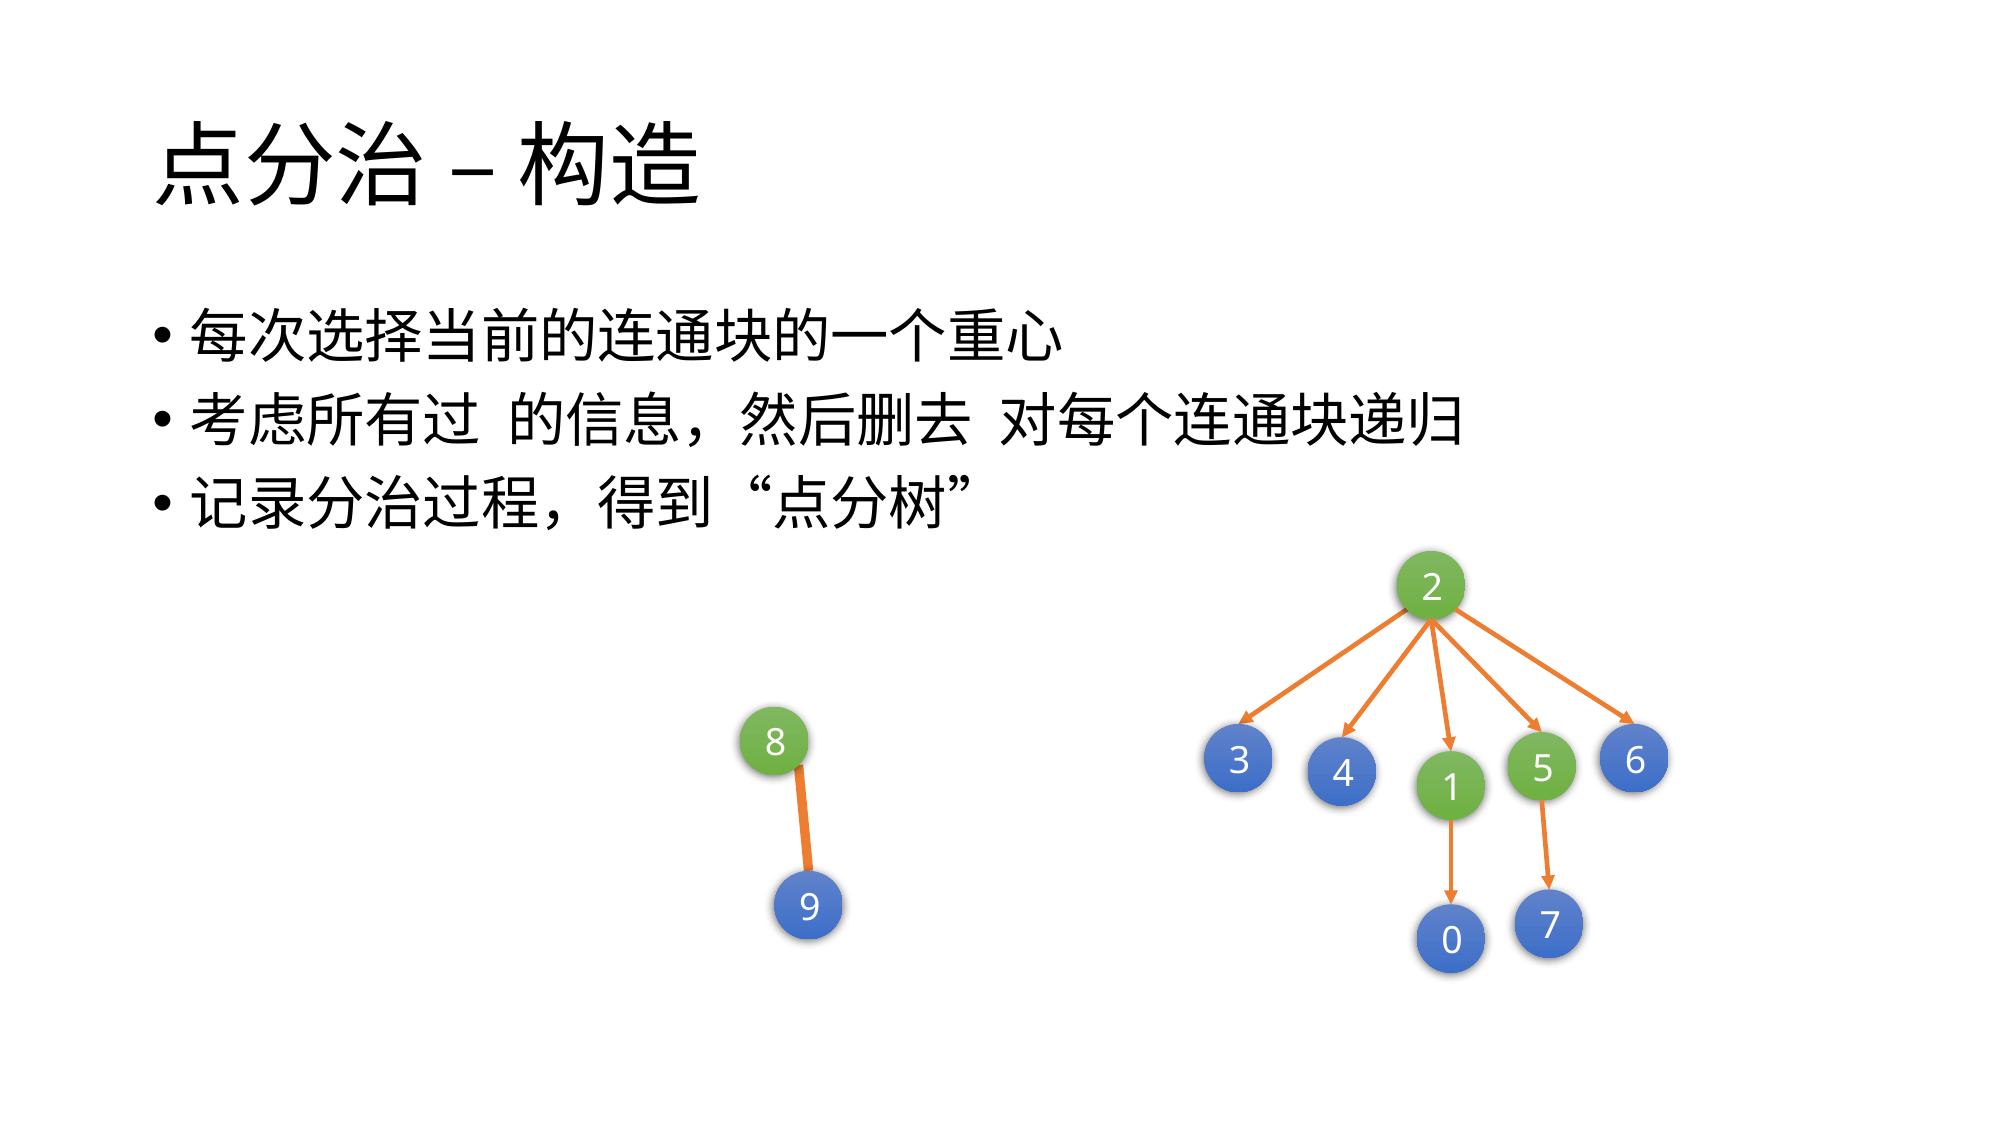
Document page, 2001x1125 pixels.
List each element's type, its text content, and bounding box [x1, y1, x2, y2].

text_box 9 [774, 870, 843, 940]
text_box 7 [1514, 889, 1584, 958]
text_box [798, 764, 809, 871]
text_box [1238, 609, 1408, 724]
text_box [1431, 619, 1451, 752]
text_box 6 [1600, 723, 1669, 793]
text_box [1541, 800, 1550, 890]
text_box 4 [1307, 737, 1377, 806]
title 点分治 – 构造 [137, 59, 1863, 278]
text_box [1451, 619, 1542, 733]
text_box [1341, 619, 1431, 738]
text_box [1455, 609, 1635, 724]
text_box 8 [740, 706, 809, 775]
text_box 5 [1507, 732, 1576, 801]
text_box 0 [1416, 904, 1486, 973]
text_box 2 [1396, 550, 1466, 619]
text_box 1 [1416, 751, 1486, 820]
text_box 3 [1204, 723, 1273, 793]
